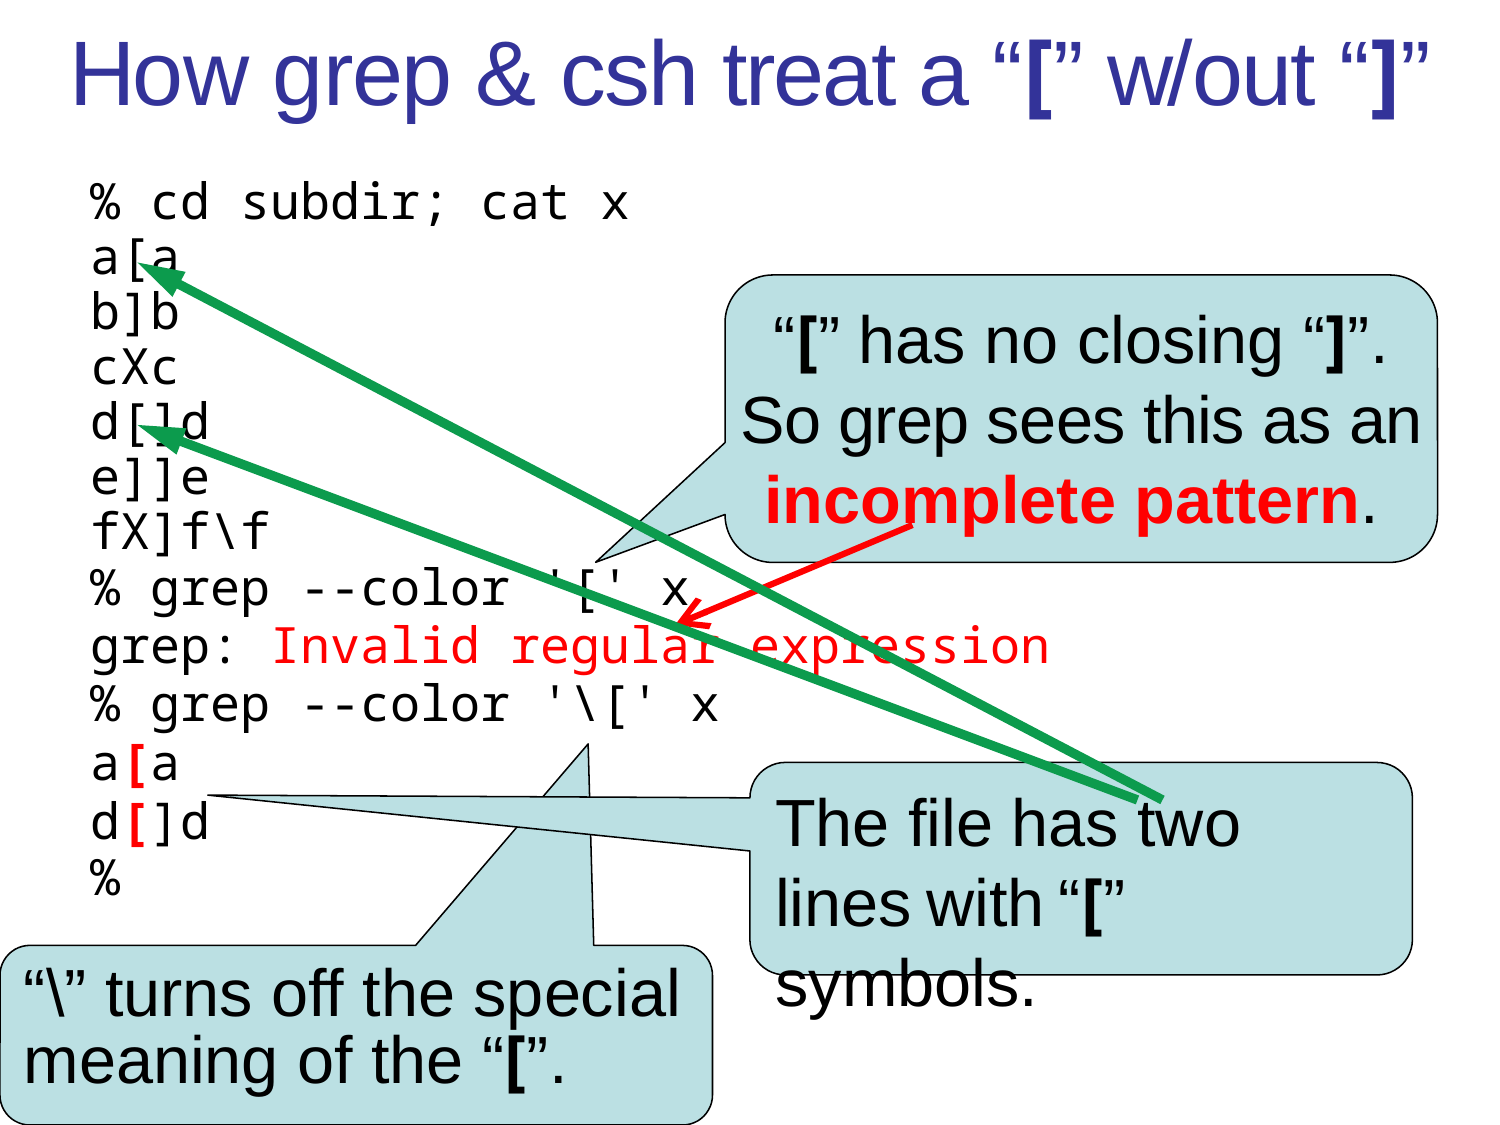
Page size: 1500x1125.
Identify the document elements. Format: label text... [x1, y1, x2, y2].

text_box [137, 262, 1163, 801]
text_box The file has two lines with “[” symbols. [361, 762, 1413, 975]
text_box % % % [74, 162, 150, 1125]
text_box “[” has no closing “]”. So grep sees this as an incomplete pattern. [1426, 291, 1438, 546]
text_box “\” turns off the special meaning of the “[”. [0, 945, 74, 1125]
list % cd subdir; cat x a[a b]b cXc d[]d e]]e fX]f\f % grep --color '[' x grep: Invalid regular expression % grep --color '\[' x a[a d[]d [150, 162, 1426, 1125]
text_box How grep & csh treat a “[” w/out “]” [0, 0, 1500, 138]
